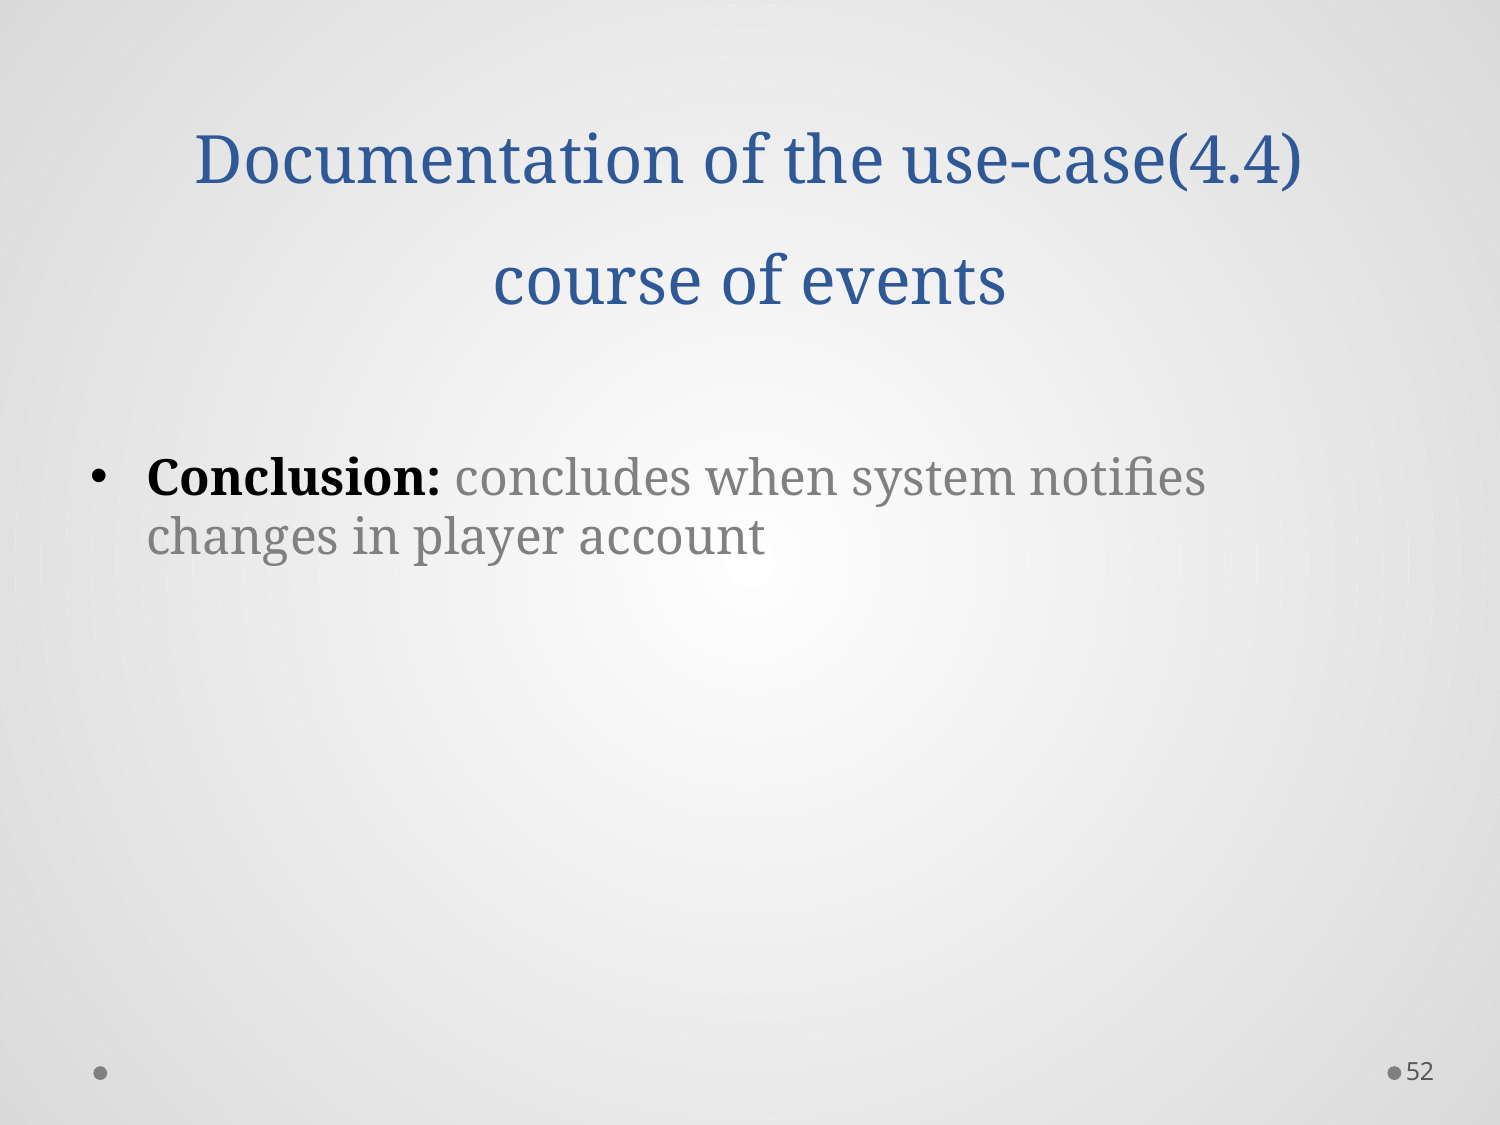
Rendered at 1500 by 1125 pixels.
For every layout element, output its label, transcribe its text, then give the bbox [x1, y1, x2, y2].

slide_number 52 [1401, 1042, 1494, 1103]
list Conclusion: concludes when system notifies changes in player account [75, 437, 1425, 1005]
title Documentation of the use-case(4.4) course of events [75, 62, 1425, 325]
